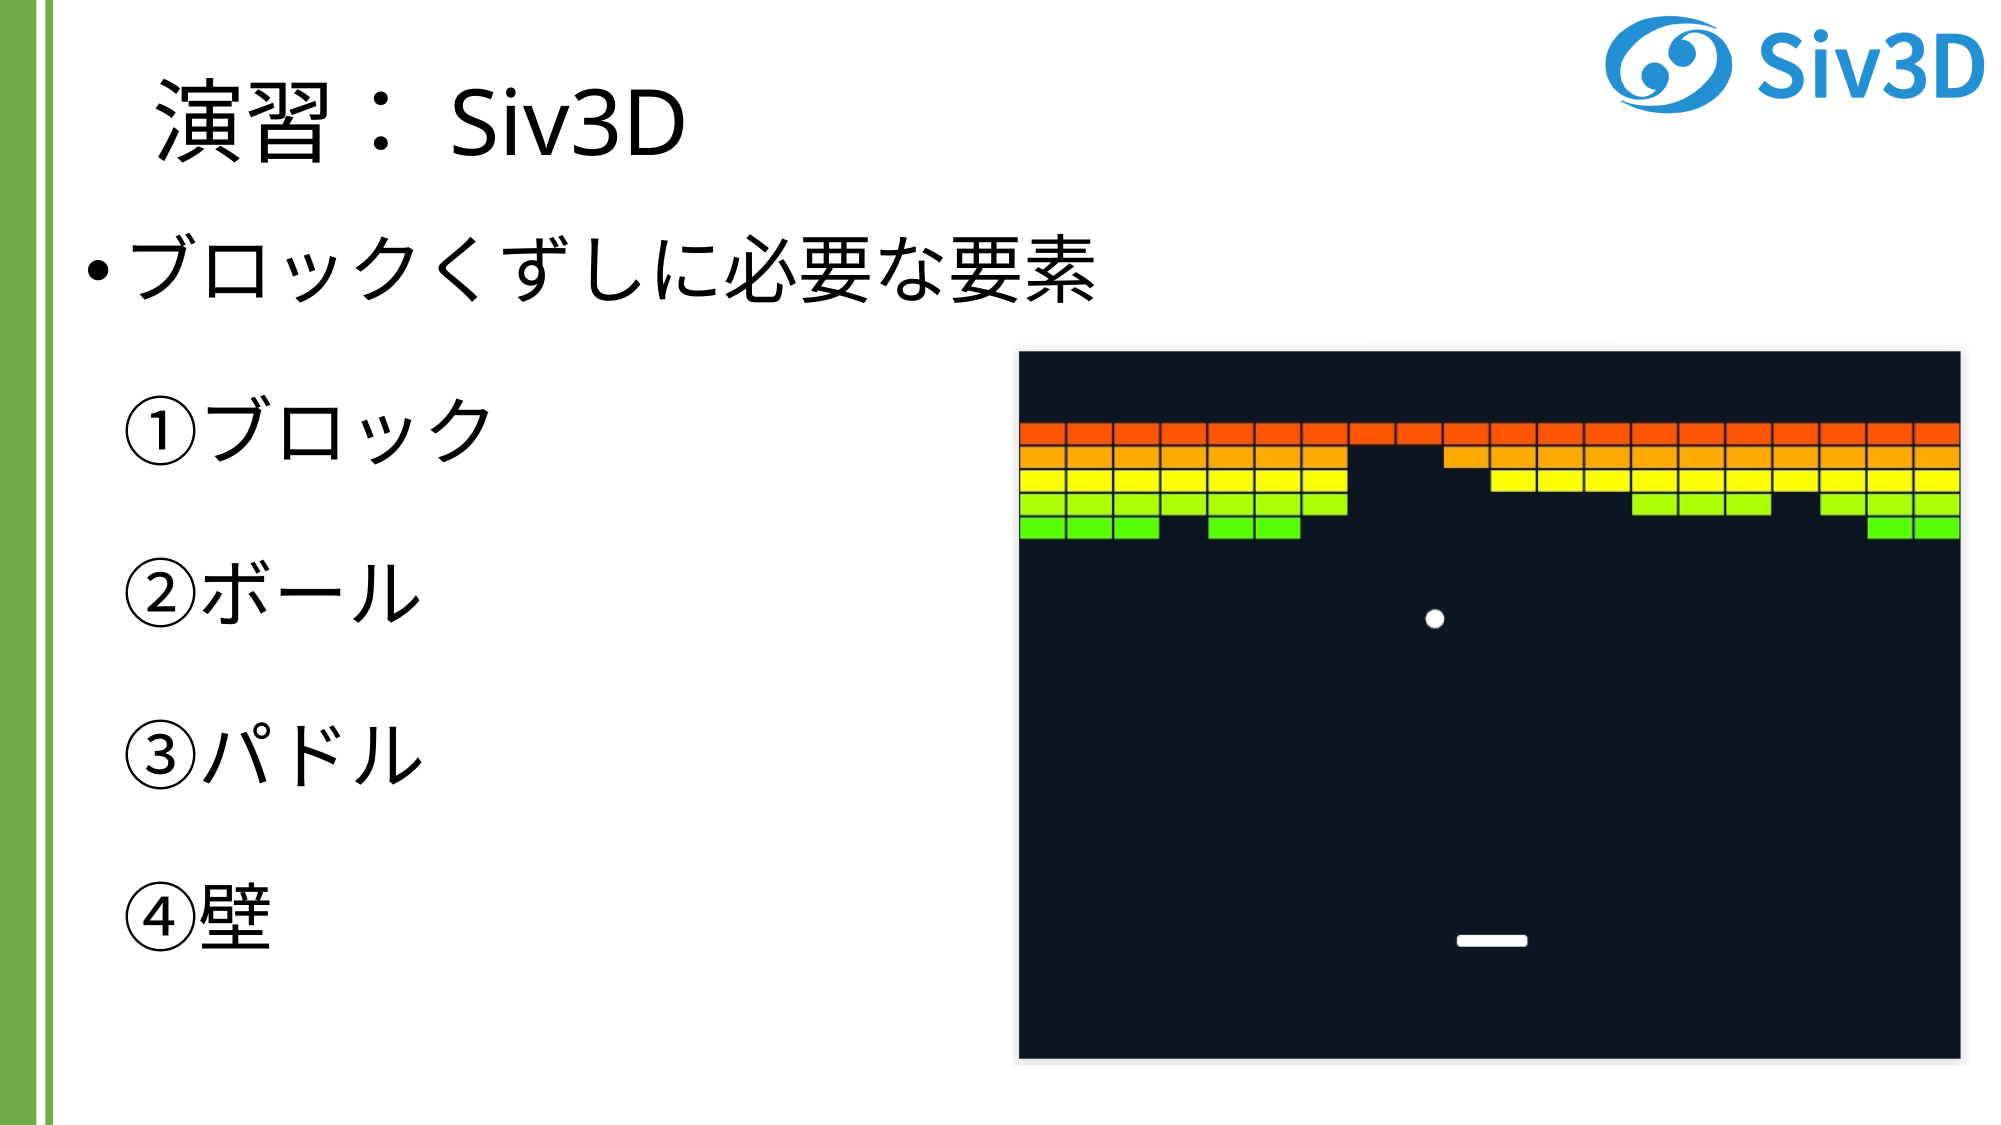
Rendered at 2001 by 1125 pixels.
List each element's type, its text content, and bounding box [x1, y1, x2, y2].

list ブロックくずしに必要な要素 ①ブロック ②ボール ③パドル ④壁 [70, 225, 1983, 1100]
picture [1012, 343, 1969, 1066]
title 演習：Siv3D [137, 59, 1863, 191]
picture [1595, 1, 2000, 128]
